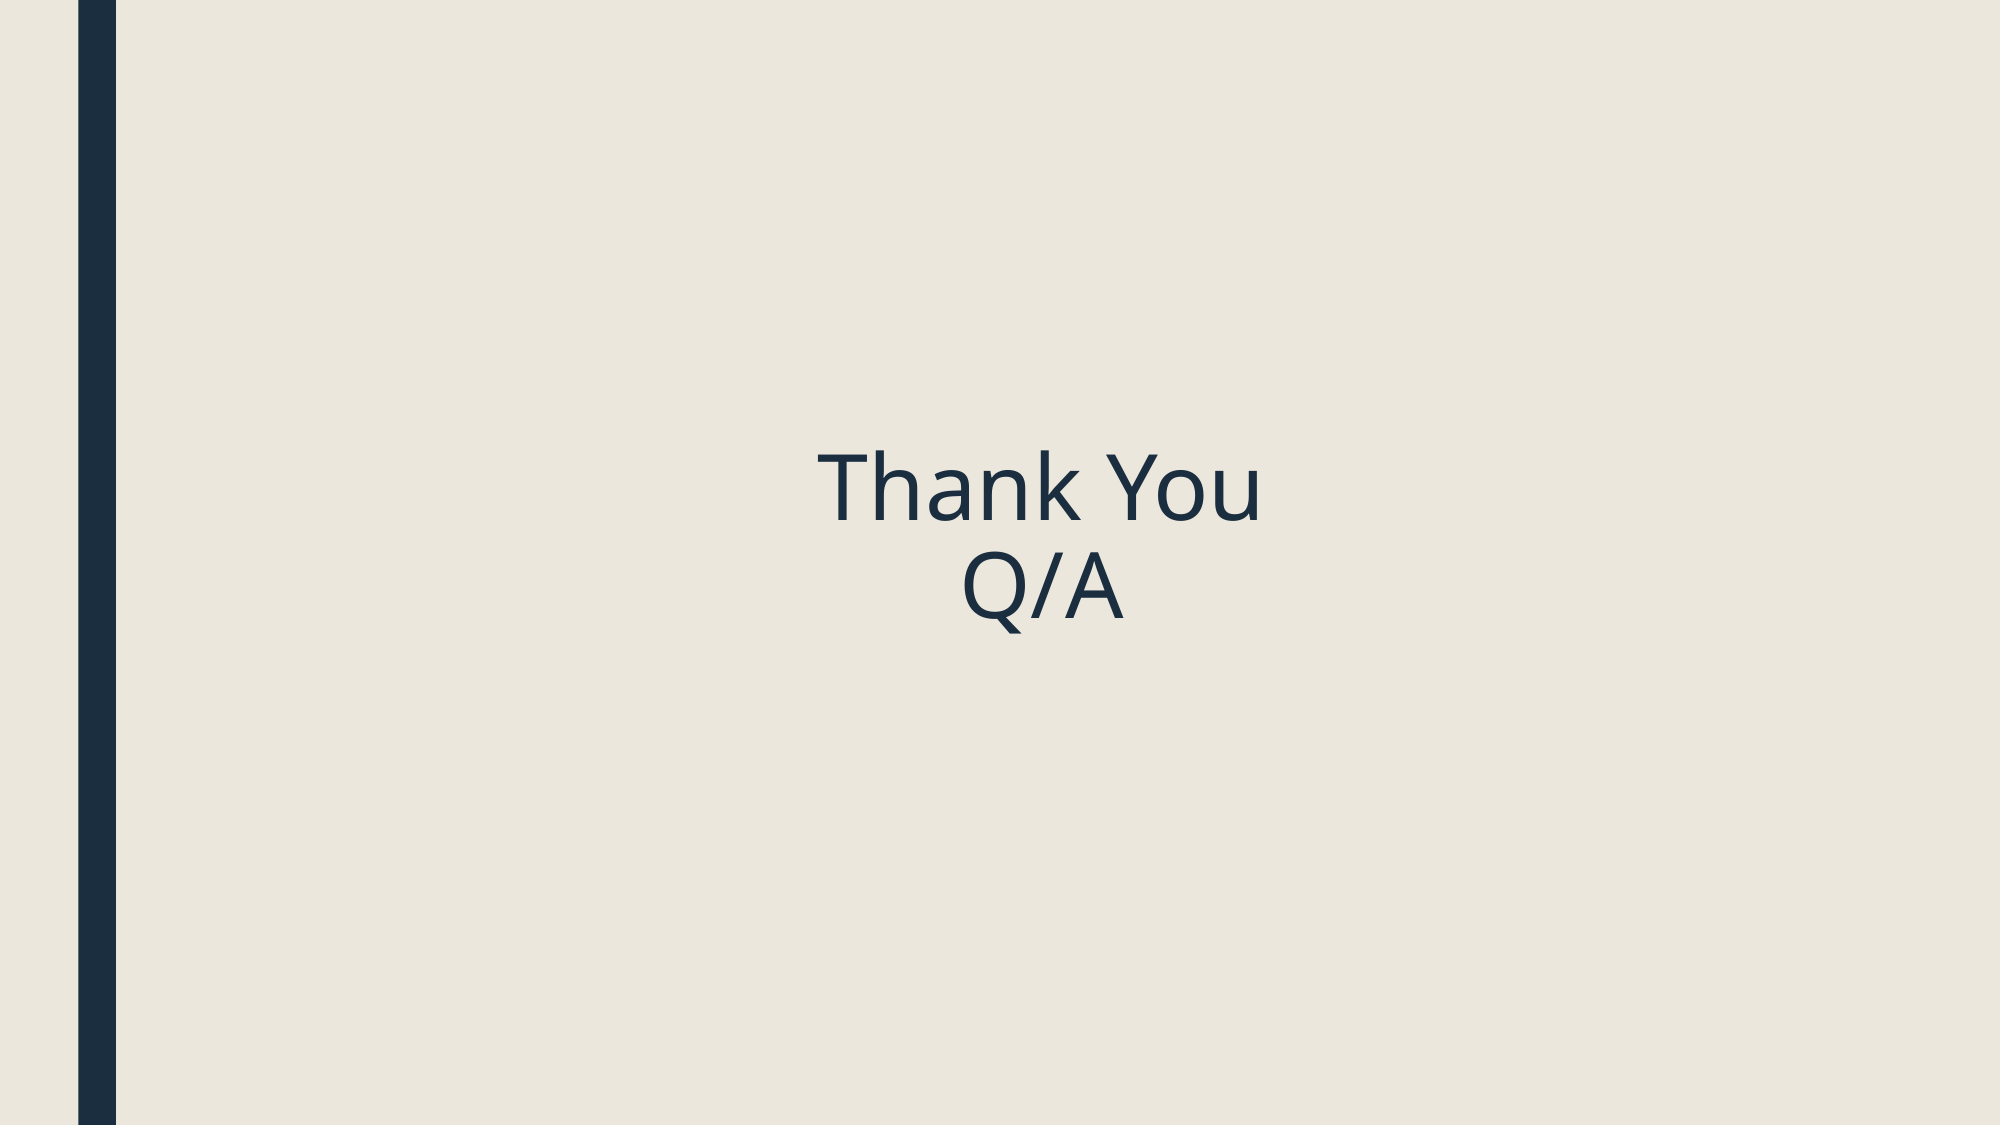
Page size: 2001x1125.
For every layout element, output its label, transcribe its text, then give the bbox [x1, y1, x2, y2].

title Thank You Q/A [254, 434, 1830, 679]
